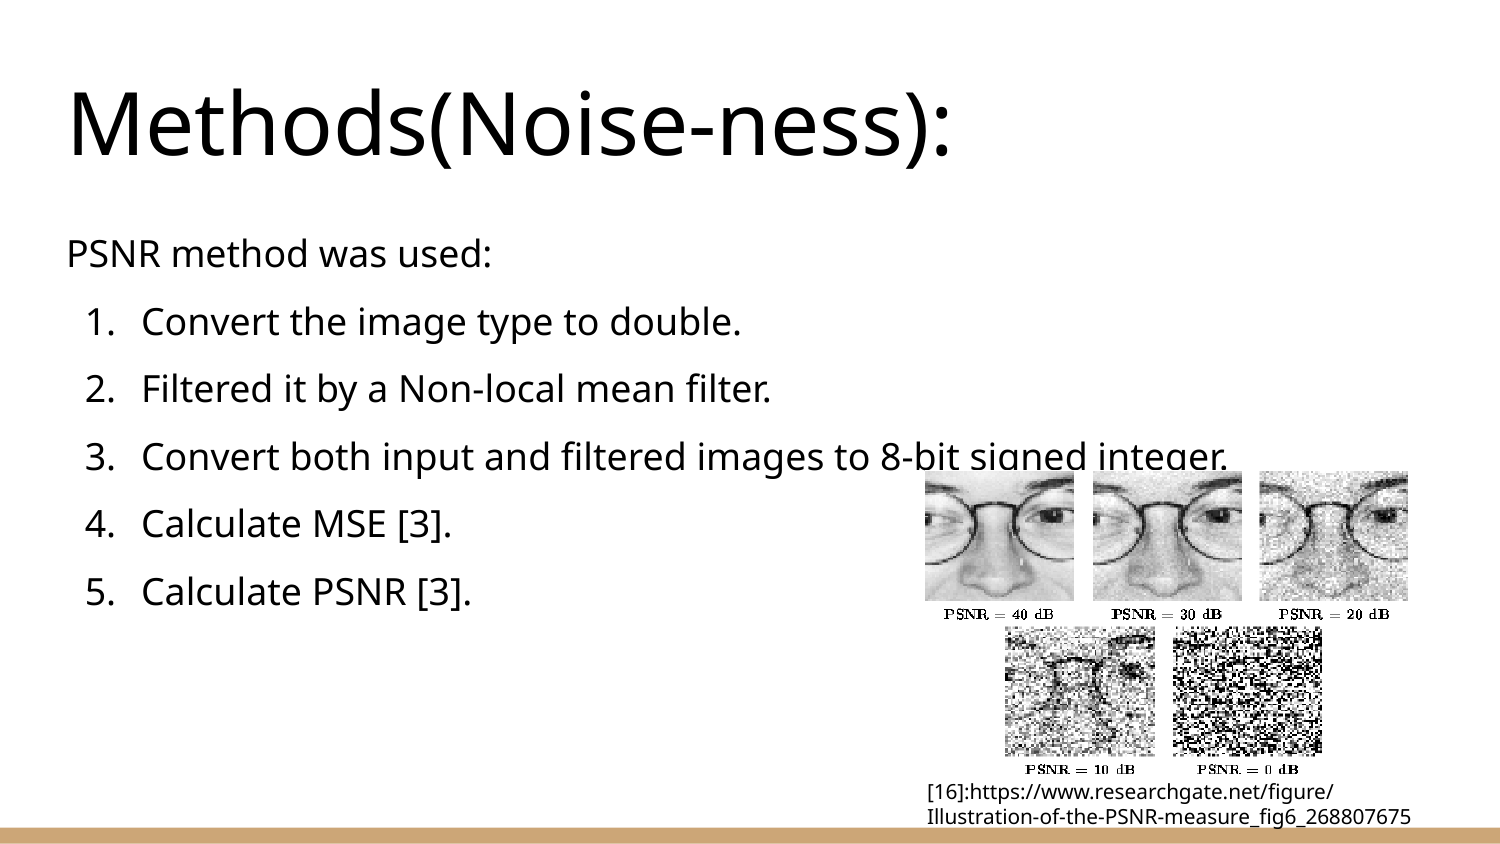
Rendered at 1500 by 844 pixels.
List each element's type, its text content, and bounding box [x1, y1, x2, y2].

title Methods(Noise-ness): [51, 51, 1449, 189]
list PSNR method was used: Convert the image type to double. Filtered it by a Non-local mean filter. Convert both input and filtered images to 8-bit signed integer. Calculate MSE [3]. Calculate PSNR [3]. [51, 192, 1449, 743]
text_box [16]:https://www.researchgate.net/figure/Illustration-of-the-PSNR-measure_fig6_268807675 [911, 763, 1449, 844]
picture [925, 470, 1408, 774]
